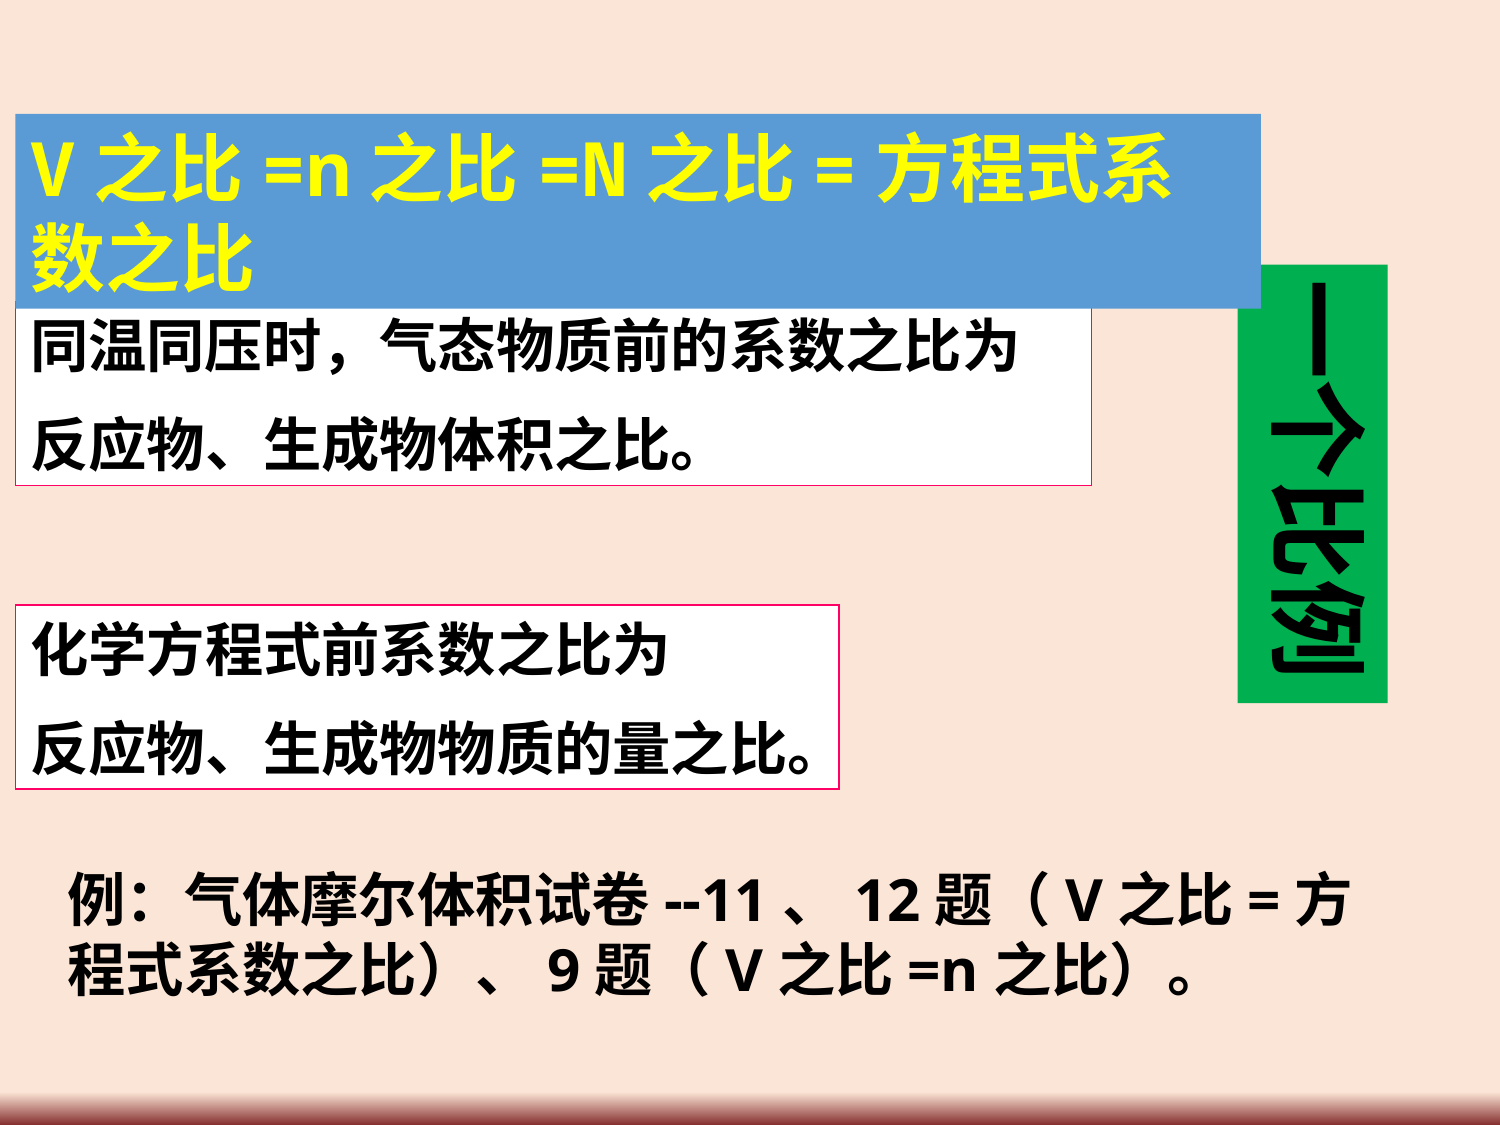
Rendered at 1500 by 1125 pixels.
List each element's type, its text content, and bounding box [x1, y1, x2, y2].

text_box 同温同压时，气态物质前的系数之比为 反应物、生成物体积之比。 [15, 309, 1092, 486]
text_box 例：气体摩尔体积试卷--11、12题（V之比=方程式系数之比）、9题（V之比=n之比）。 [52, 856, 1415, 1011]
text_box 化学方程式前系数之比为 反应物、生成物物质的量之比。 [15, 605, 840, 790]
text_box 一个比例 [1237, 264, 1388, 704]
text_box V之比=n之比=N之比=方程式系数之比 [15, 113, 1261, 309]
